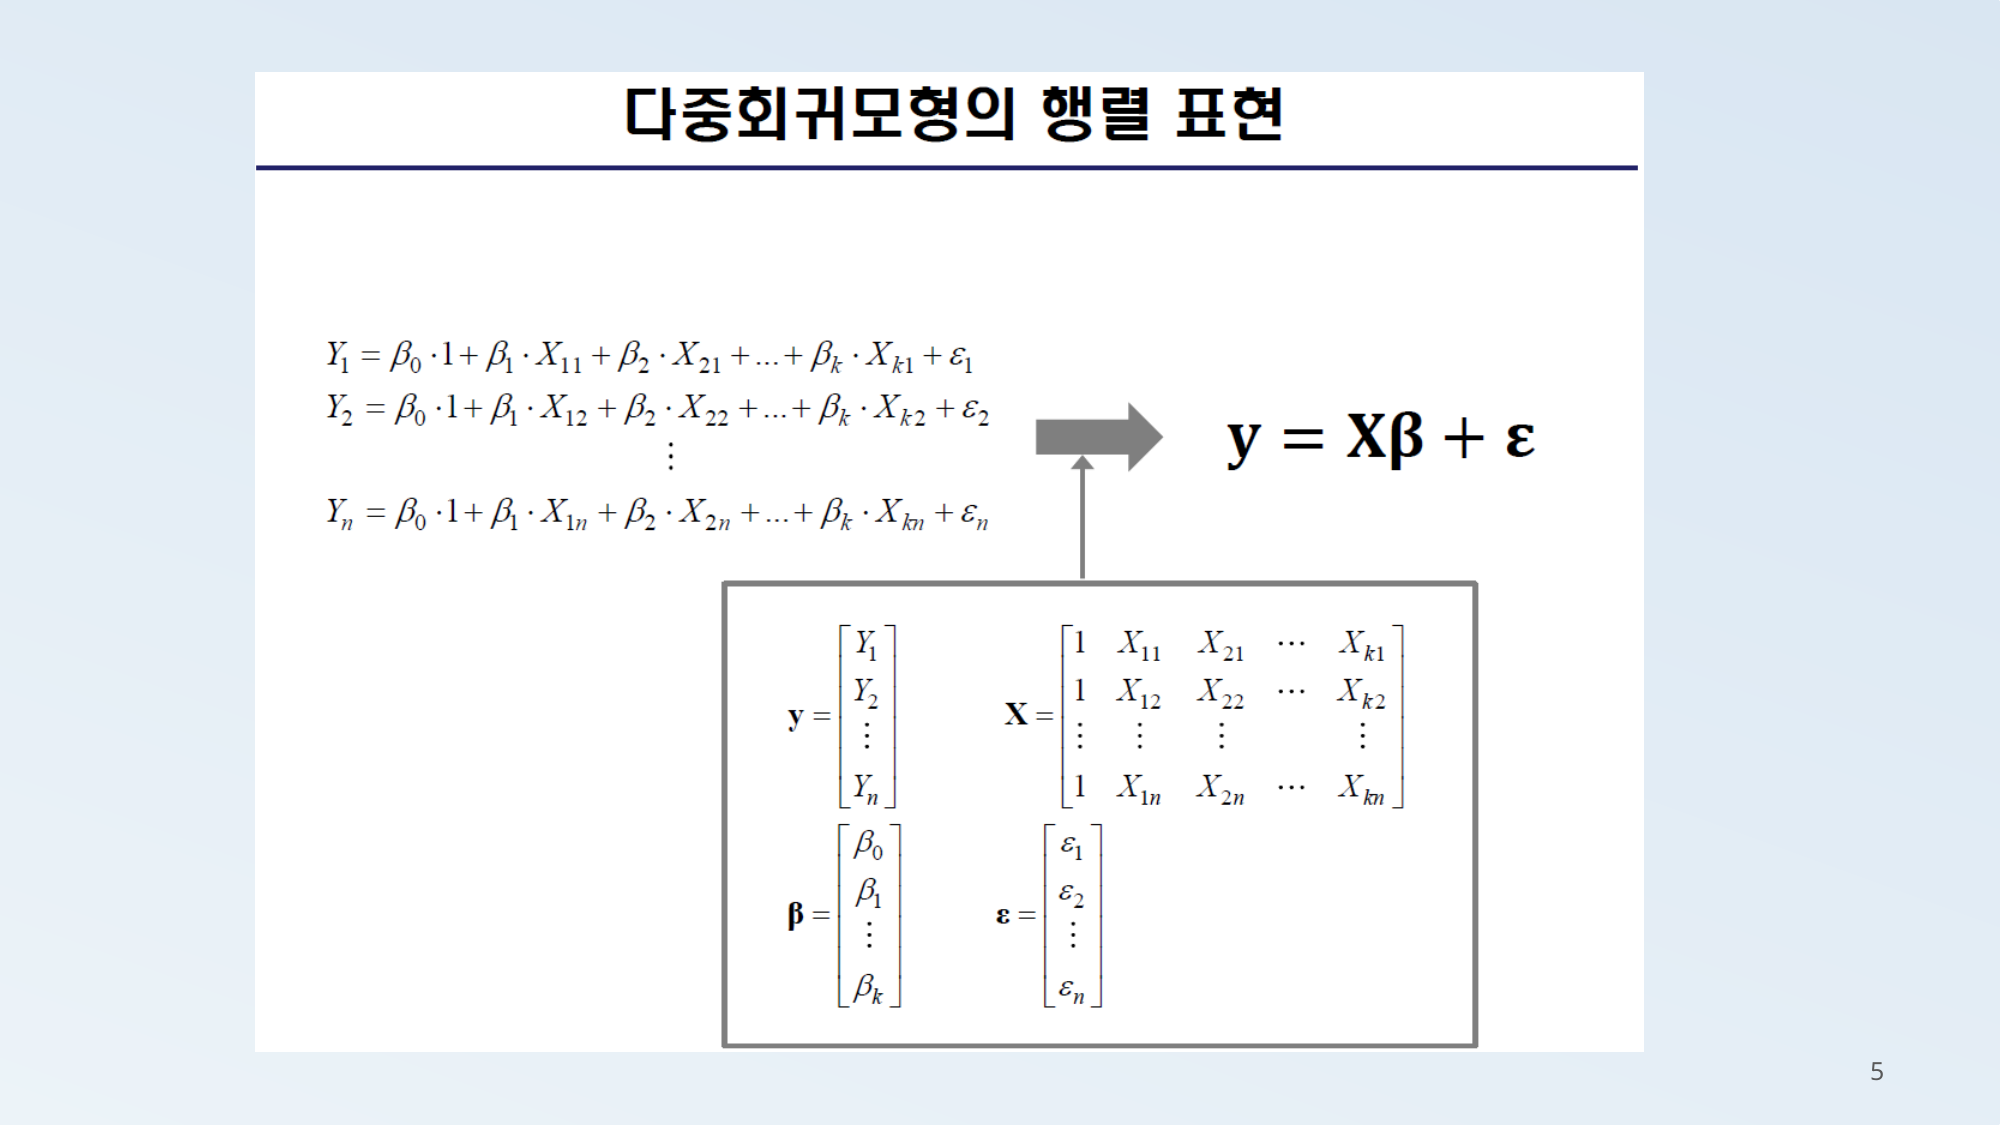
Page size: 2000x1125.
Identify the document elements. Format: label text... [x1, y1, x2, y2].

slide_number 5 [1432, 1042, 1900, 1103]
picture [255, 72, 1644, 1053]
